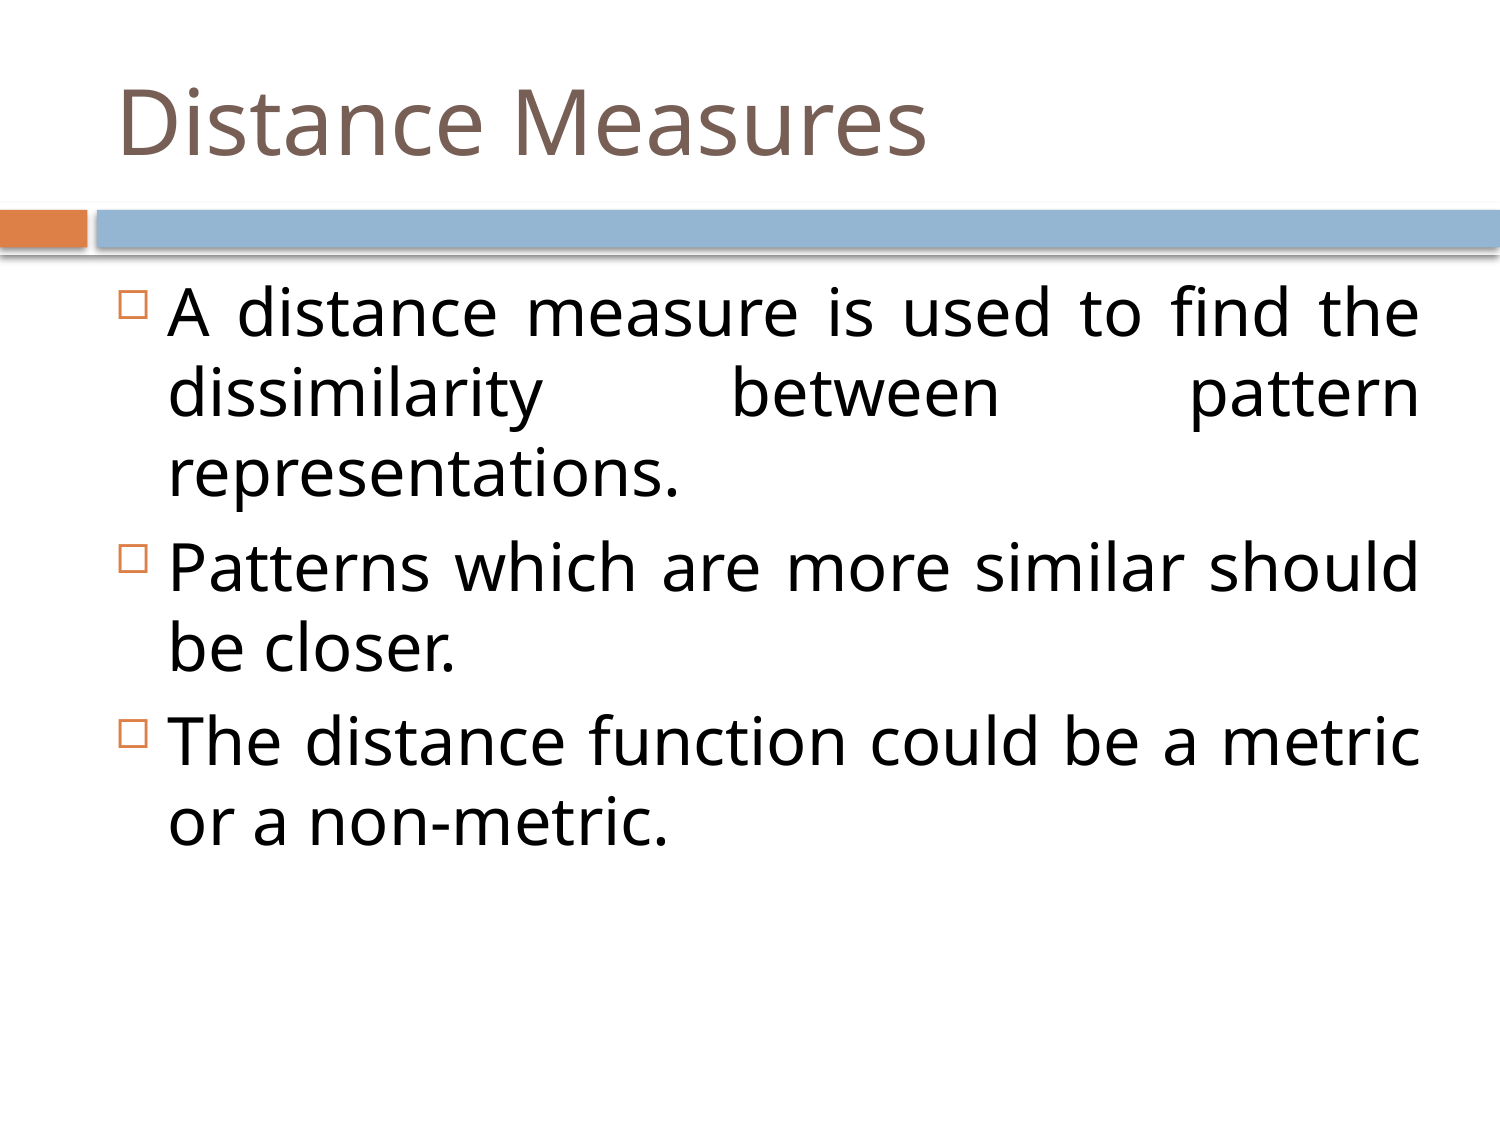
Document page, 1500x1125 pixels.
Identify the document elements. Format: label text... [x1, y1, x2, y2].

text_box Distance Measures [100, 37, 1438, 200]
text_box A distance measure is used to find the dissimilarity between pattern representations. Patterns which are more similar should be closer. The distance function could be a metric or a non-metric. [100, 262, 1438, 1000]
